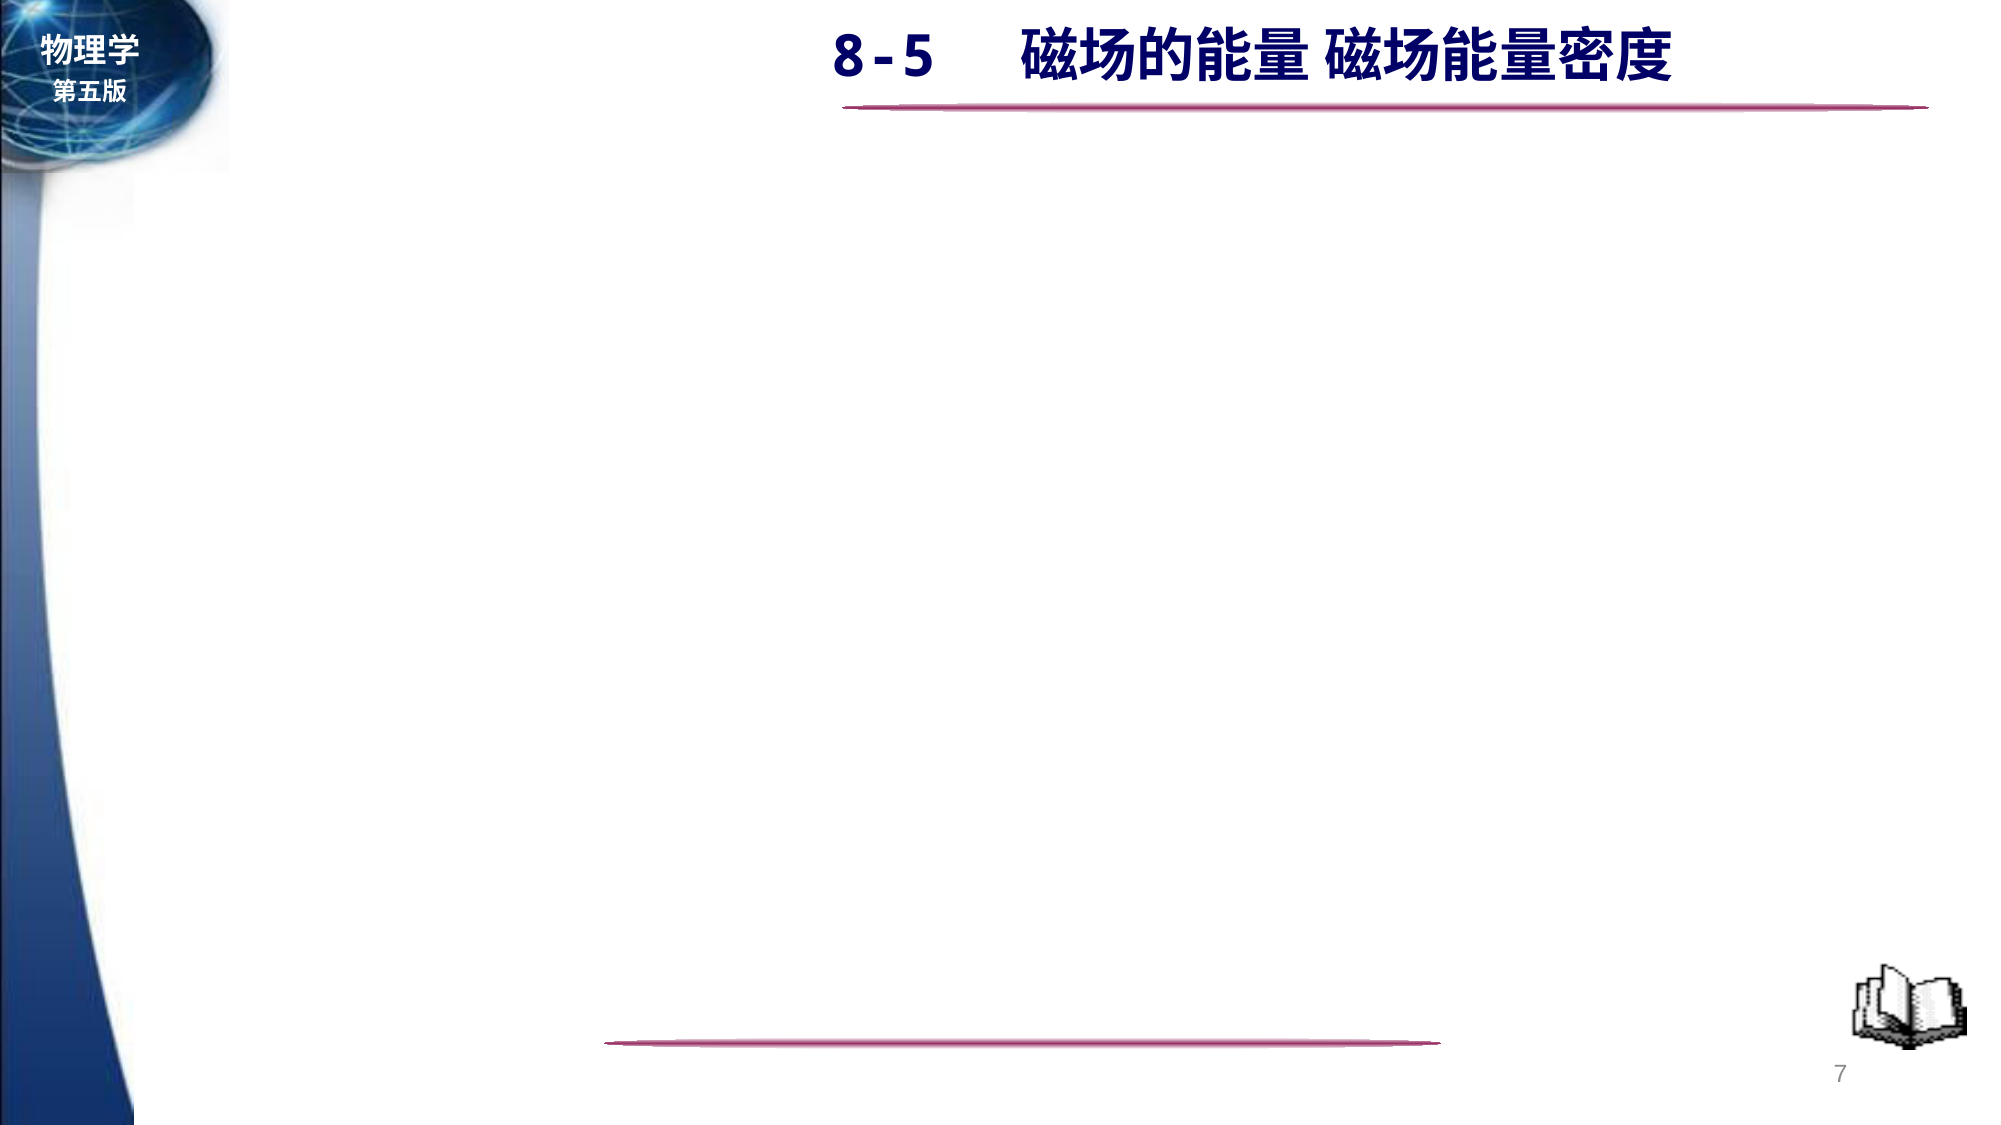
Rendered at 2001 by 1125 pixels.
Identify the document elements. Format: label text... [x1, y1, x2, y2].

picture [0, 0, 229, 1125]
slide_number 7 [1412, 1042, 1863, 1103]
picture [1850, 962, 1967, 1050]
